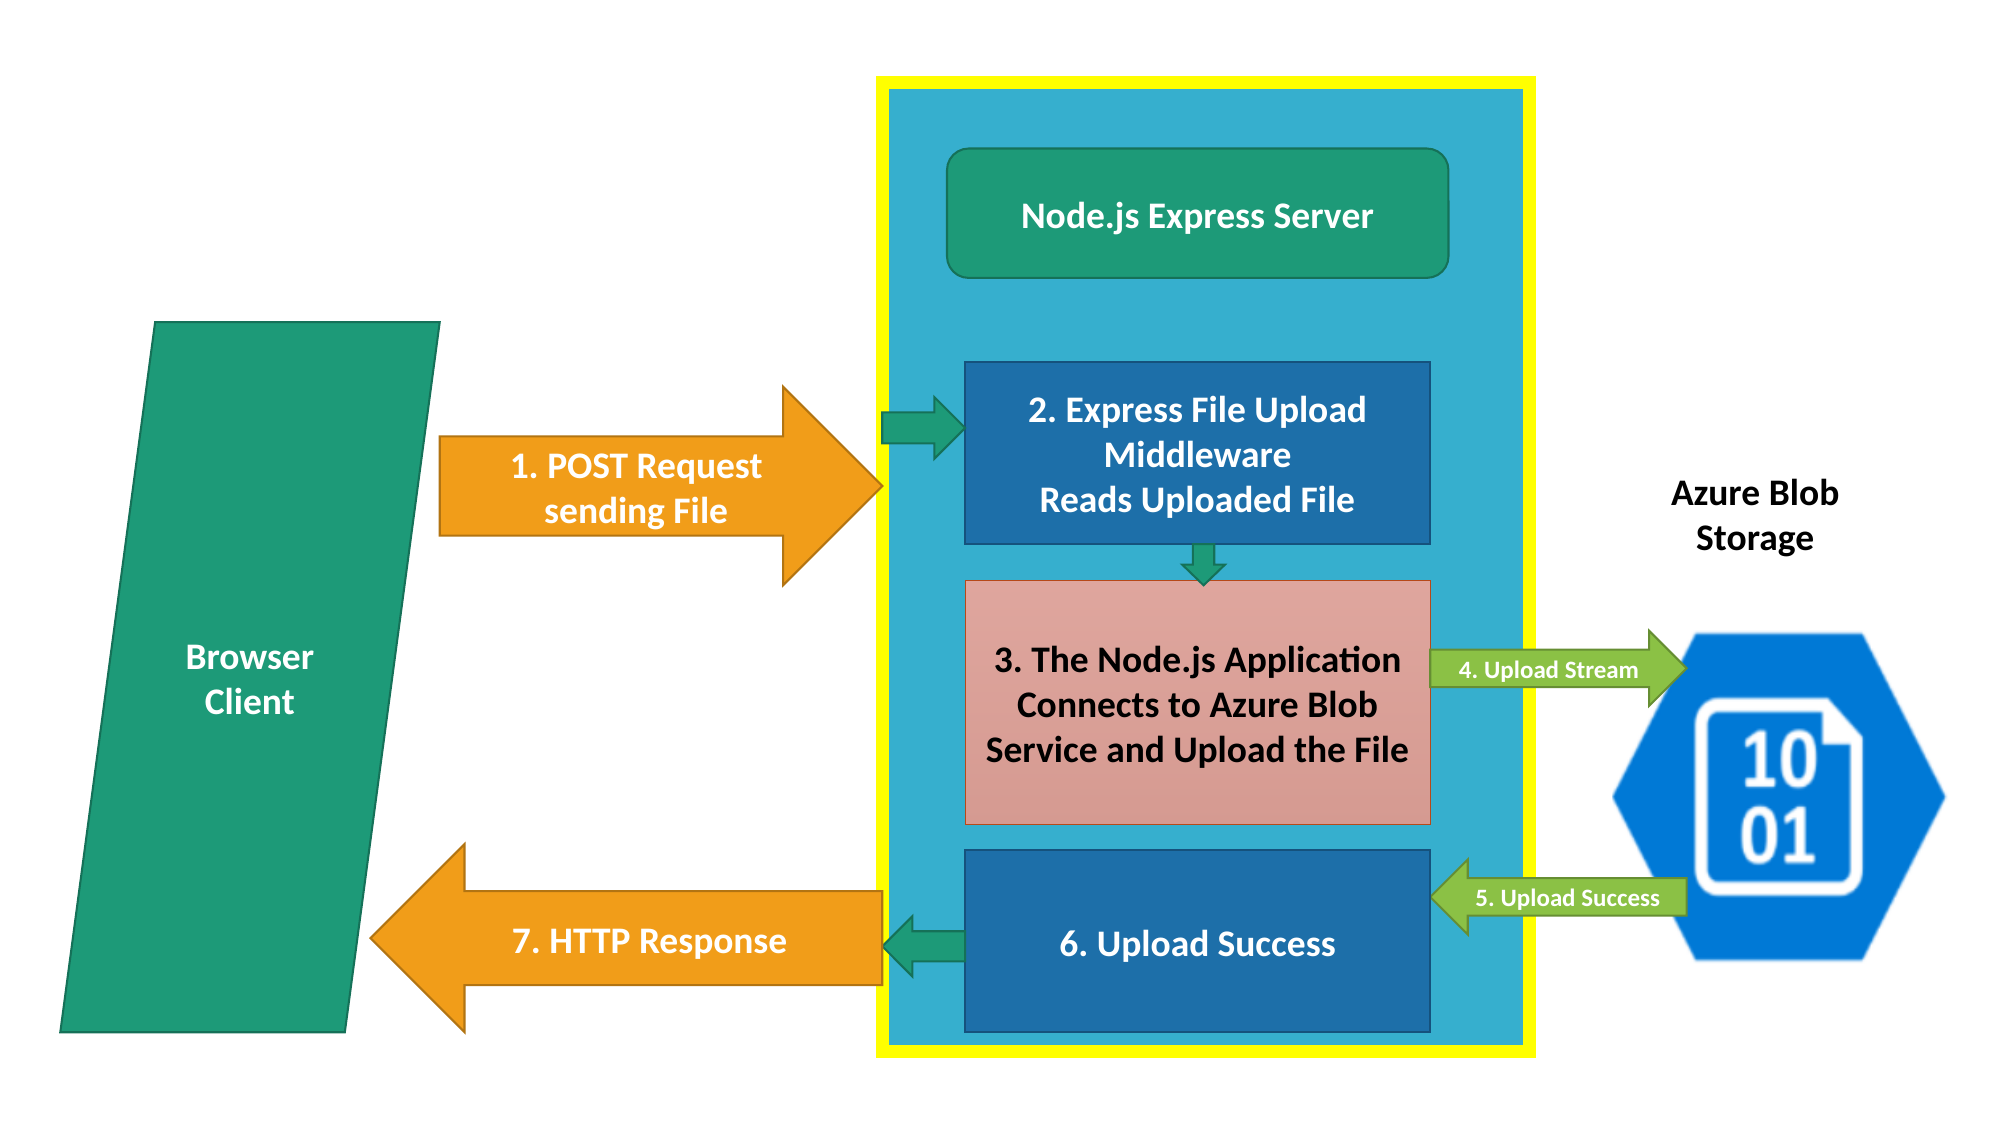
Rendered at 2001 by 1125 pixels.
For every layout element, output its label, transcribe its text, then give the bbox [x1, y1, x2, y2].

text_box [881, 394, 967, 462]
text_box 5. Upload Success [1431, 856, 1612, 937]
text_box 1. POST Request sending File [438, 384, 884, 588]
text_box 3. The Node.js Application Connects to Azure Blob Service and Upload the File [965, 580, 1431, 825]
text_box 7. HTTP Response [369, 841, 884, 1035]
picture [1612, 580, 1961, 967]
text_box Azure Blob Storage [1647, 460, 1864, 566]
text_box [884, 913, 967, 979]
text_box Node.js Express Server [945, 147, 1450, 279]
text_box 4. Upload Stream [1429, 648, 1612, 689]
text_box [881, 901, 1530, 1052]
text_box [881, 432, 1530, 942]
text_box 6. Upload Success [964, 849, 1431, 1033]
text_box [1179, 543, 1228, 587]
text_box [881, 81, 1530, 648]
text_box Browser Client [59, 321, 441, 1034]
text_box 2. Express File Upload Middleware Reads Uploaded File [964, 361, 1431, 545]
